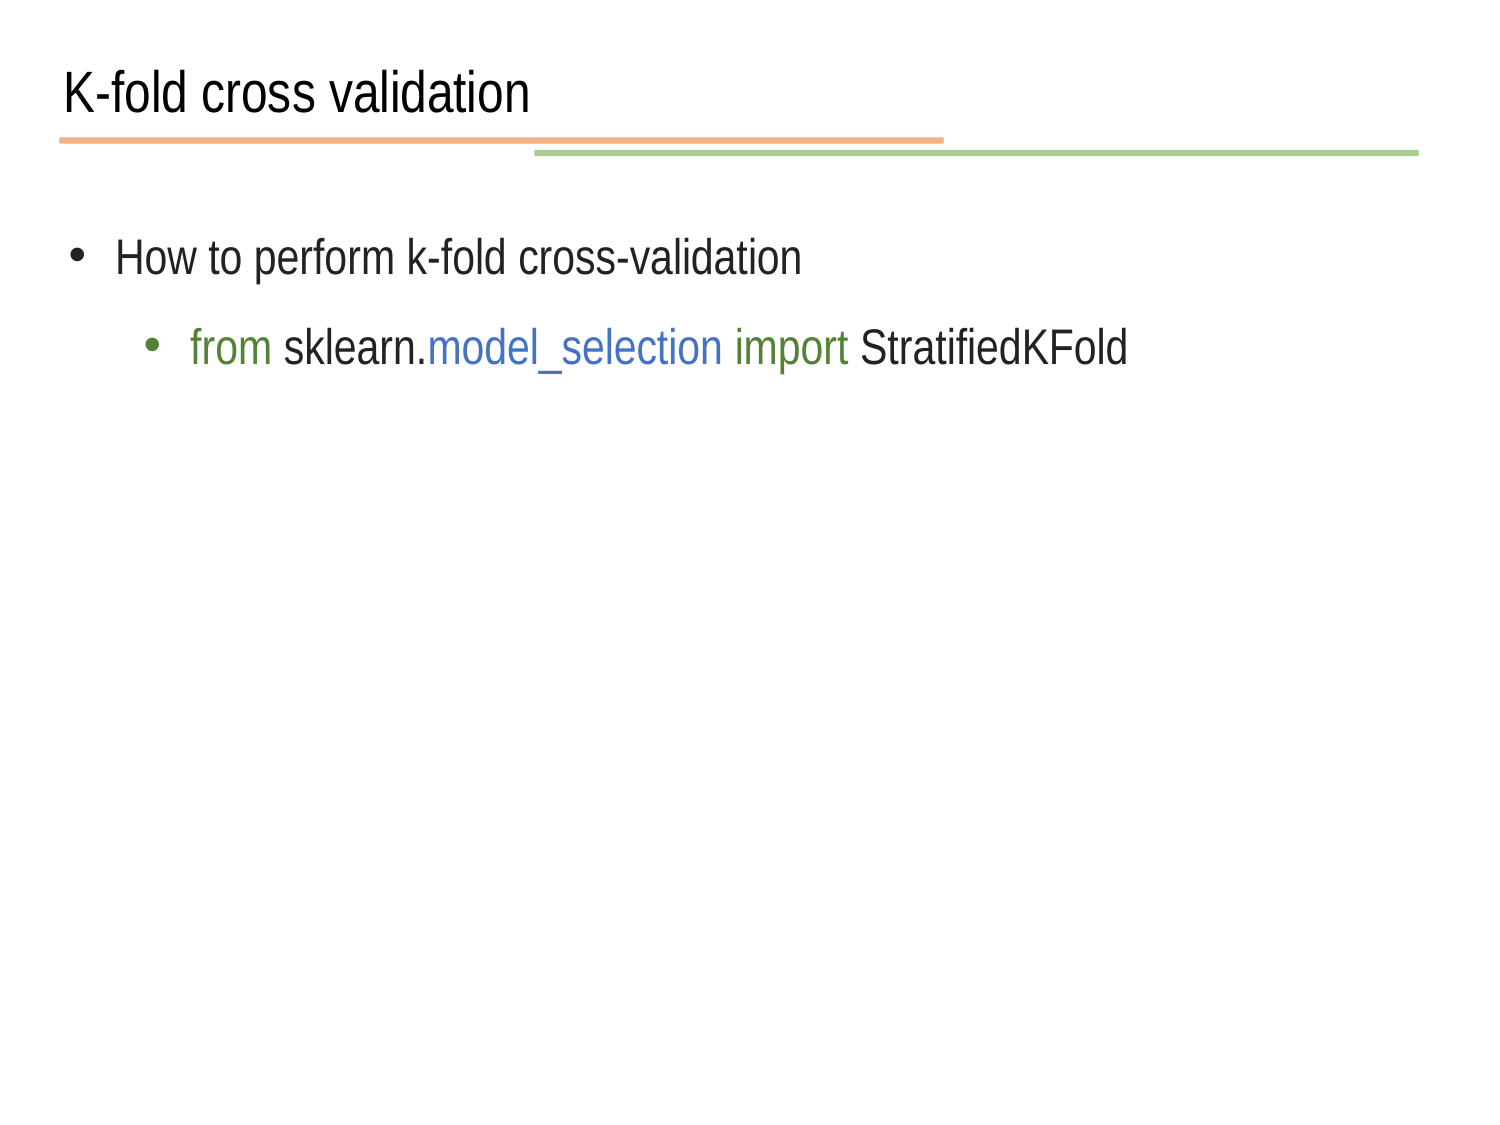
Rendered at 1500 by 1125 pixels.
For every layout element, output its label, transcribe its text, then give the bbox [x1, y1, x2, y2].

text_box How to perform k-fold cross-validation from sklearn.model_selection import StratifiedKFold [53, 186, 1488, 457]
text_box K-fold cross validation [49, 11, 1451, 132]
